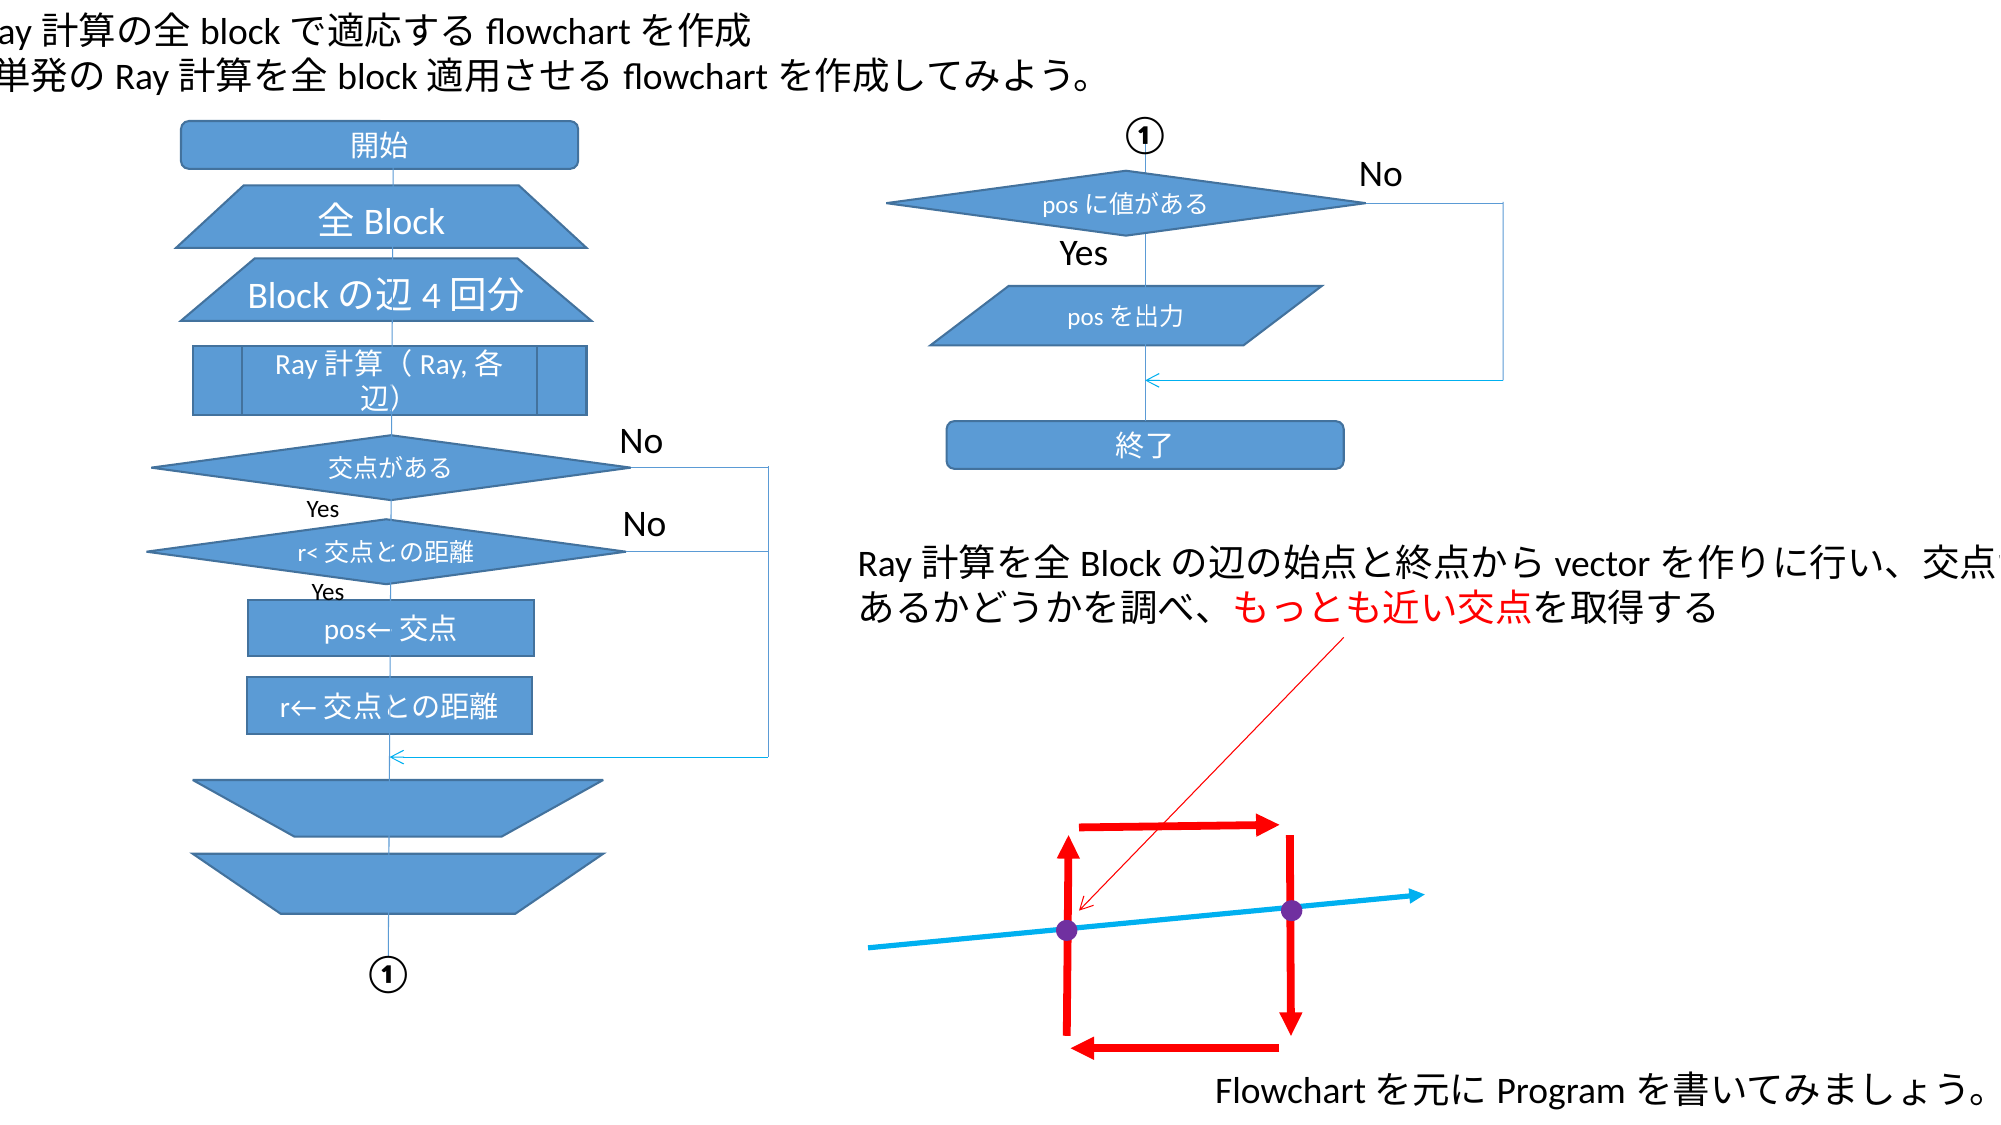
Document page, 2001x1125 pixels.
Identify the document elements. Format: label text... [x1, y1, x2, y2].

text_box [394, 852, 607, 915]
text_box No [604, 408, 679, 468]
text_box ① [348, 942, 428, 1002]
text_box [868, 894, 1425, 948]
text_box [388, 167, 394, 957]
text_box [192, 778, 388, 838]
text_box [394, 778, 604, 838]
text_box 交点がある [394, 434, 631, 501]
text_box Ray計算を全Blockの辺の始点と終点からvectorを作りに行い、交点が あるかどうかを調べ、もっとも近い交点を取得する [842, 531, 2000, 637]
text_box r←交点との距離 [394, 676, 533, 735]
text_box pos←交点 [247, 599, 388, 657]
text_box Blockの辺4回分 [394, 257, 595, 322]
text_box pos←交点 [394, 599, 535, 657]
text_box ・Ray計算の全blockで適応するflowchartを作成 単発のRay計算を全block適用させるflowchartを作成してみよう。 [0, 0, 1127, 105]
text_box posに値がある [1146, 172, 1366, 234]
text_box [189, 852, 388, 915]
text_box 終了 [945, 420, 1345, 470]
text_box posを出力 [927, 284, 1145, 347]
text_box r<交点との距離 [146, 518, 388, 586]
text_box No [607, 491, 682, 551]
text_box 交点がある [151, 434, 388, 501]
text_box Blockの辺4回分 [178, 257, 388, 322]
text_box No [1344, 141, 1418, 202]
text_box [1078, 637, 1344, 911]
text_box Yes [291, 485, 355, 530]
text_box r<交点との距離 [394, 519, 627, 585]
text_box Yes [296, 568, 360, 614]
text_box 全Block [394, 184, 590, 249]
text_box Yes [1044, 221, 1124, 281]
text_box 開始 [179, 119, 580, 170]
text_box posを出力 [1146, 284, 1325, 347]
text_box Ray計算（Ray,各辺） [394, 345, 588, 416]
text_box ① [1105, 102, 1185, 162]
text_box 全Block [173, 184, 388, 249]
text_box posに値がある [886, 169, 1145, 237]
text_box Ray計算（Ray,各辺） [192, 345, 388, 416]
text_box Flowchartを元にProgramを書いてみましょう。 [1200, 1058, 2000, 1119]
text_box r←交点との距離 [246, 676, 388, 735]
